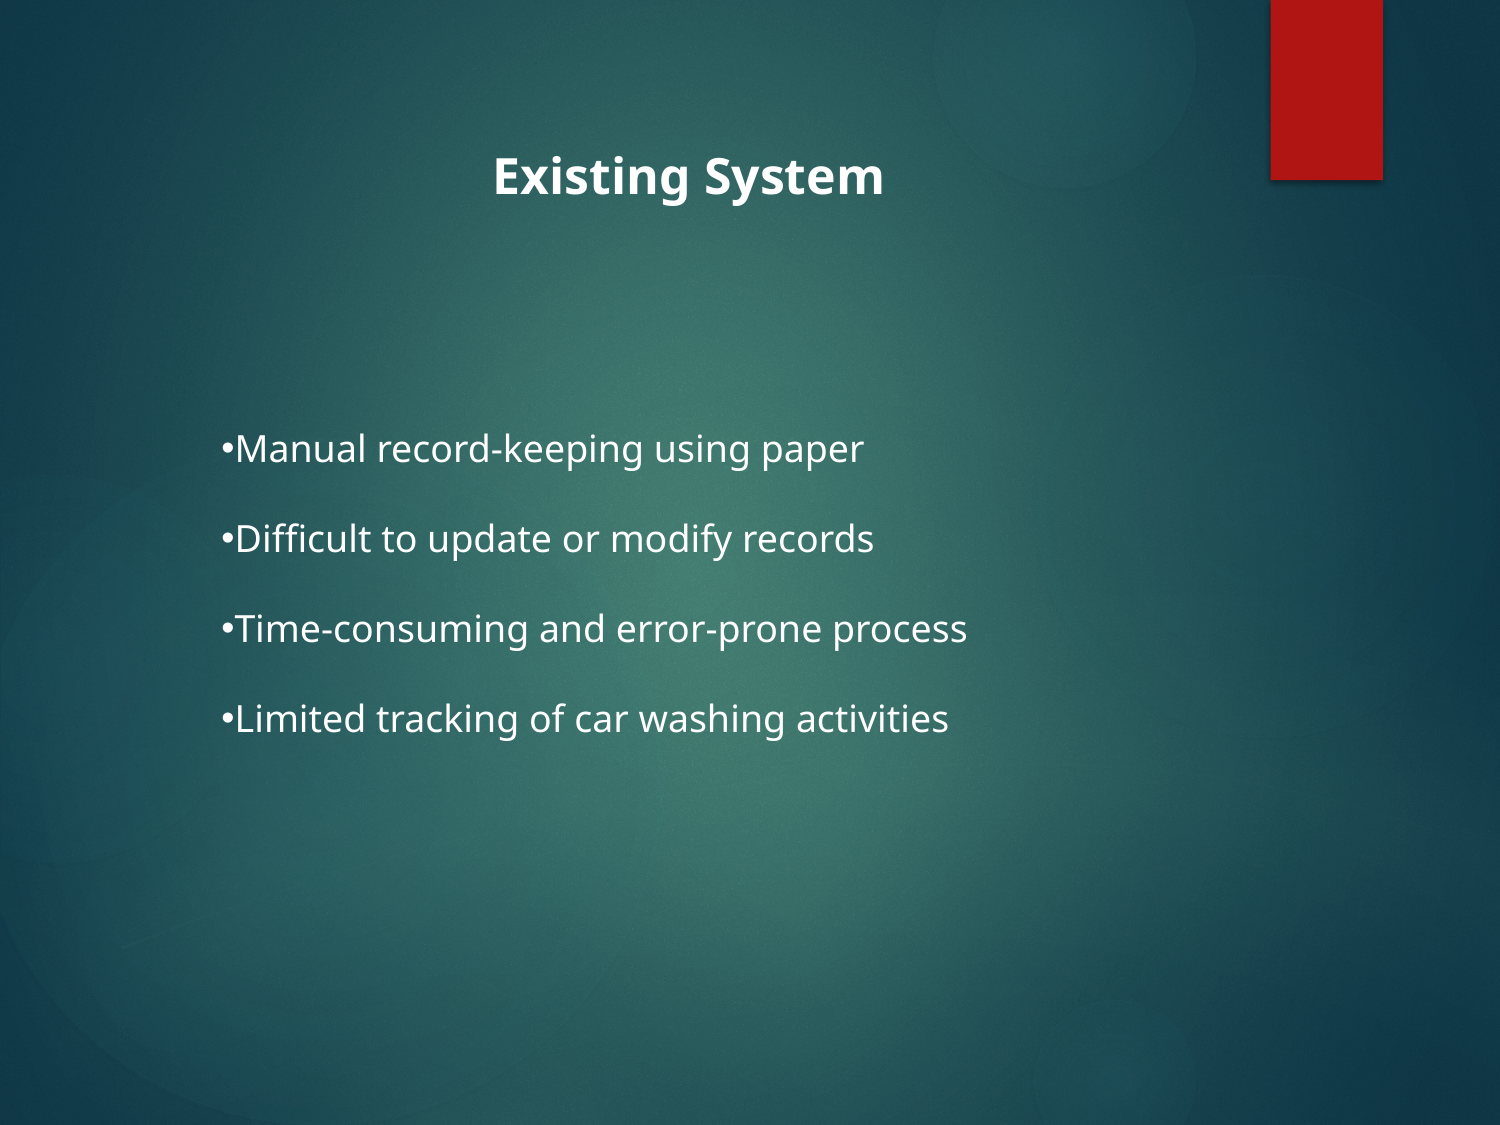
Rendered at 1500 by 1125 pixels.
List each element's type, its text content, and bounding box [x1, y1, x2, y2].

text_box Existing System [478, 137, 1306, 257]
text_box Manual record-keeping using paper Difficult to update or modify records Time-consuming and error-prone process Limited tracking of car washing activities [206, 327, 1105, 748]
